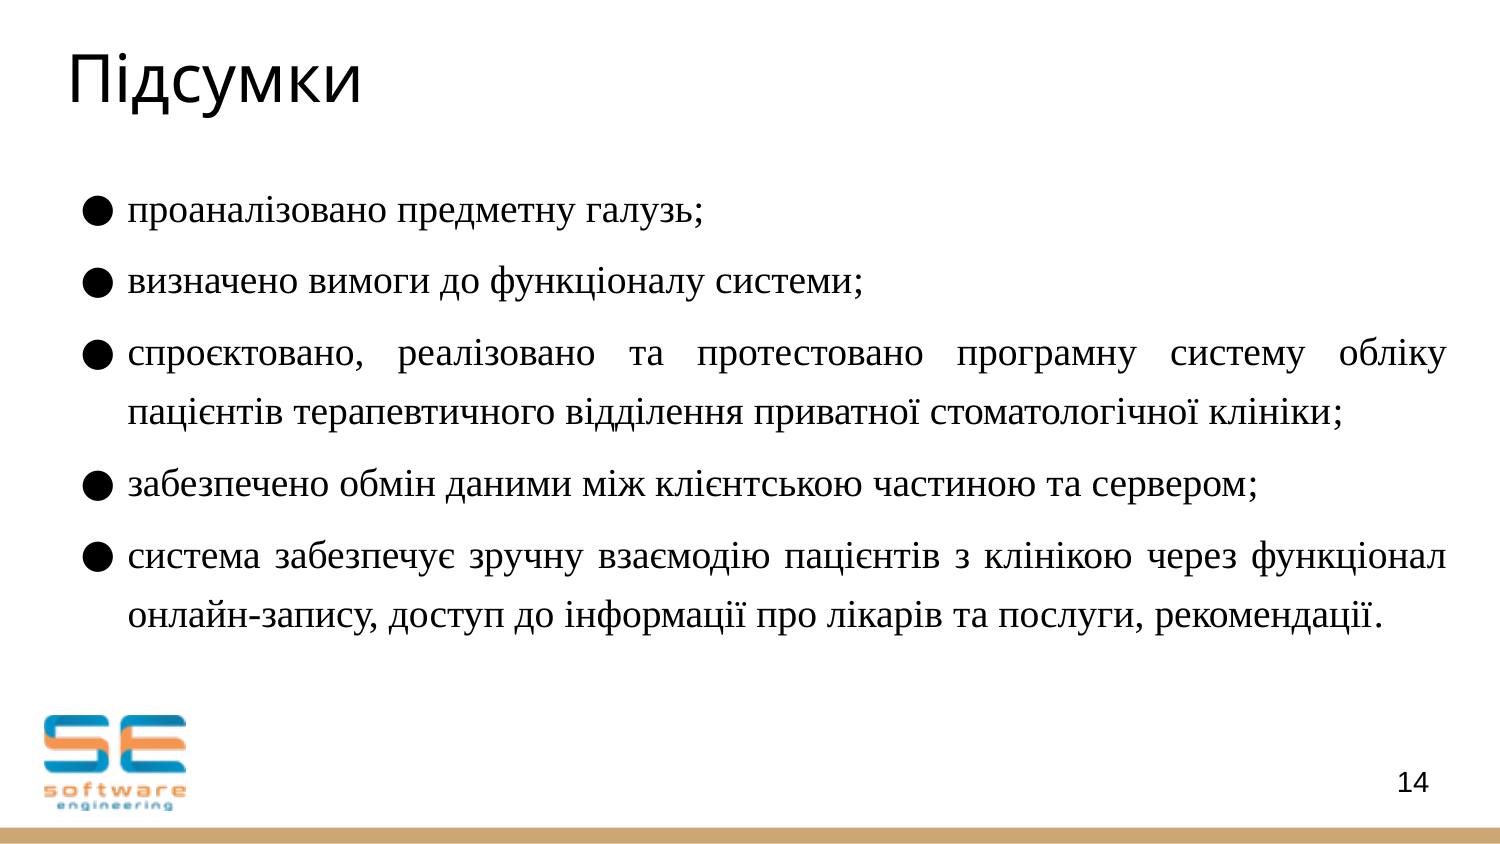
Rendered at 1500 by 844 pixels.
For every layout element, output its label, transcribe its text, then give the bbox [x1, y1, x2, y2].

text_box 14 [1382, 755, 1500, 806]
title Підсумки [51, 0, 1449, 131]
picture [43, 714, 186, 811]
list проаналізовано предметну галузь; визначено вимоги до функціоналу системи; cпроєктовано, реалізовано та протестовано програмну систему обліку пацієнтів терапевтичного відділення приватної стоматологічної клініки; забезпечено обмін даними між клієнтською частиною та сервером; cистема забезпечує зручну взаємодію пацієнтів з клінікою через функціонал онлайн-запису, доступ до інформації про лікарів та послуги, рекомендації. [65, 155, 1464, 707]
